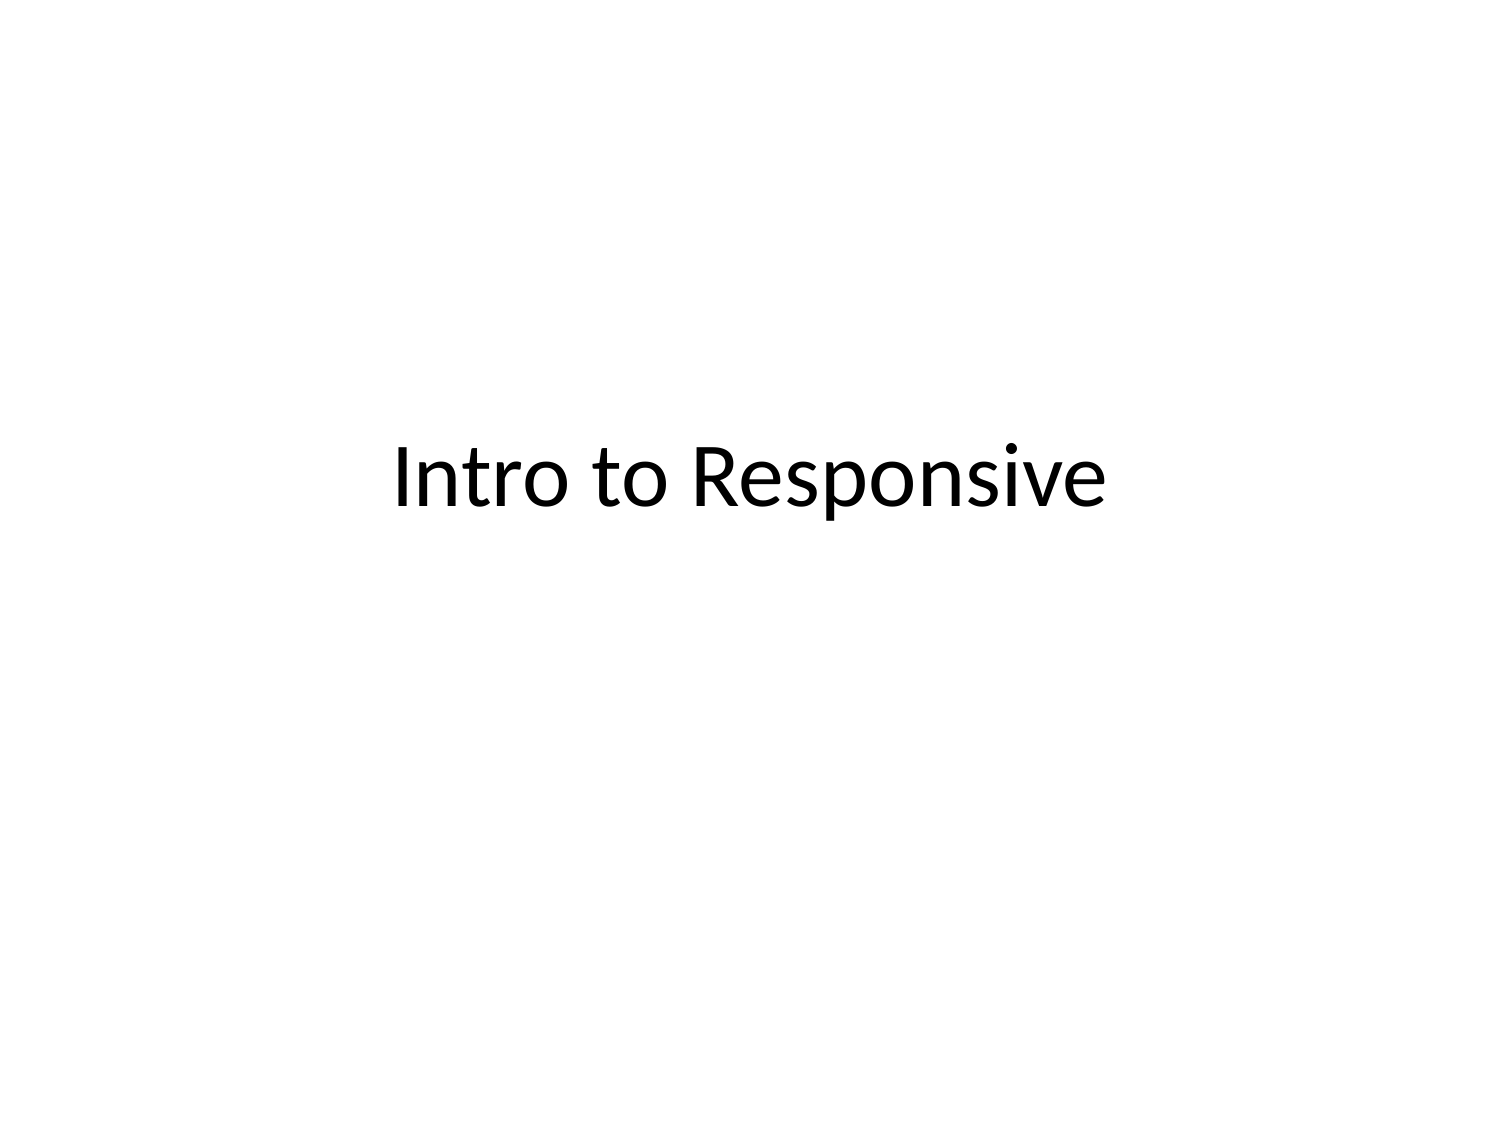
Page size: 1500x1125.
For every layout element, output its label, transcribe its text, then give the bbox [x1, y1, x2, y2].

title Intro to Responsive [112, 349, 1388, 591]
